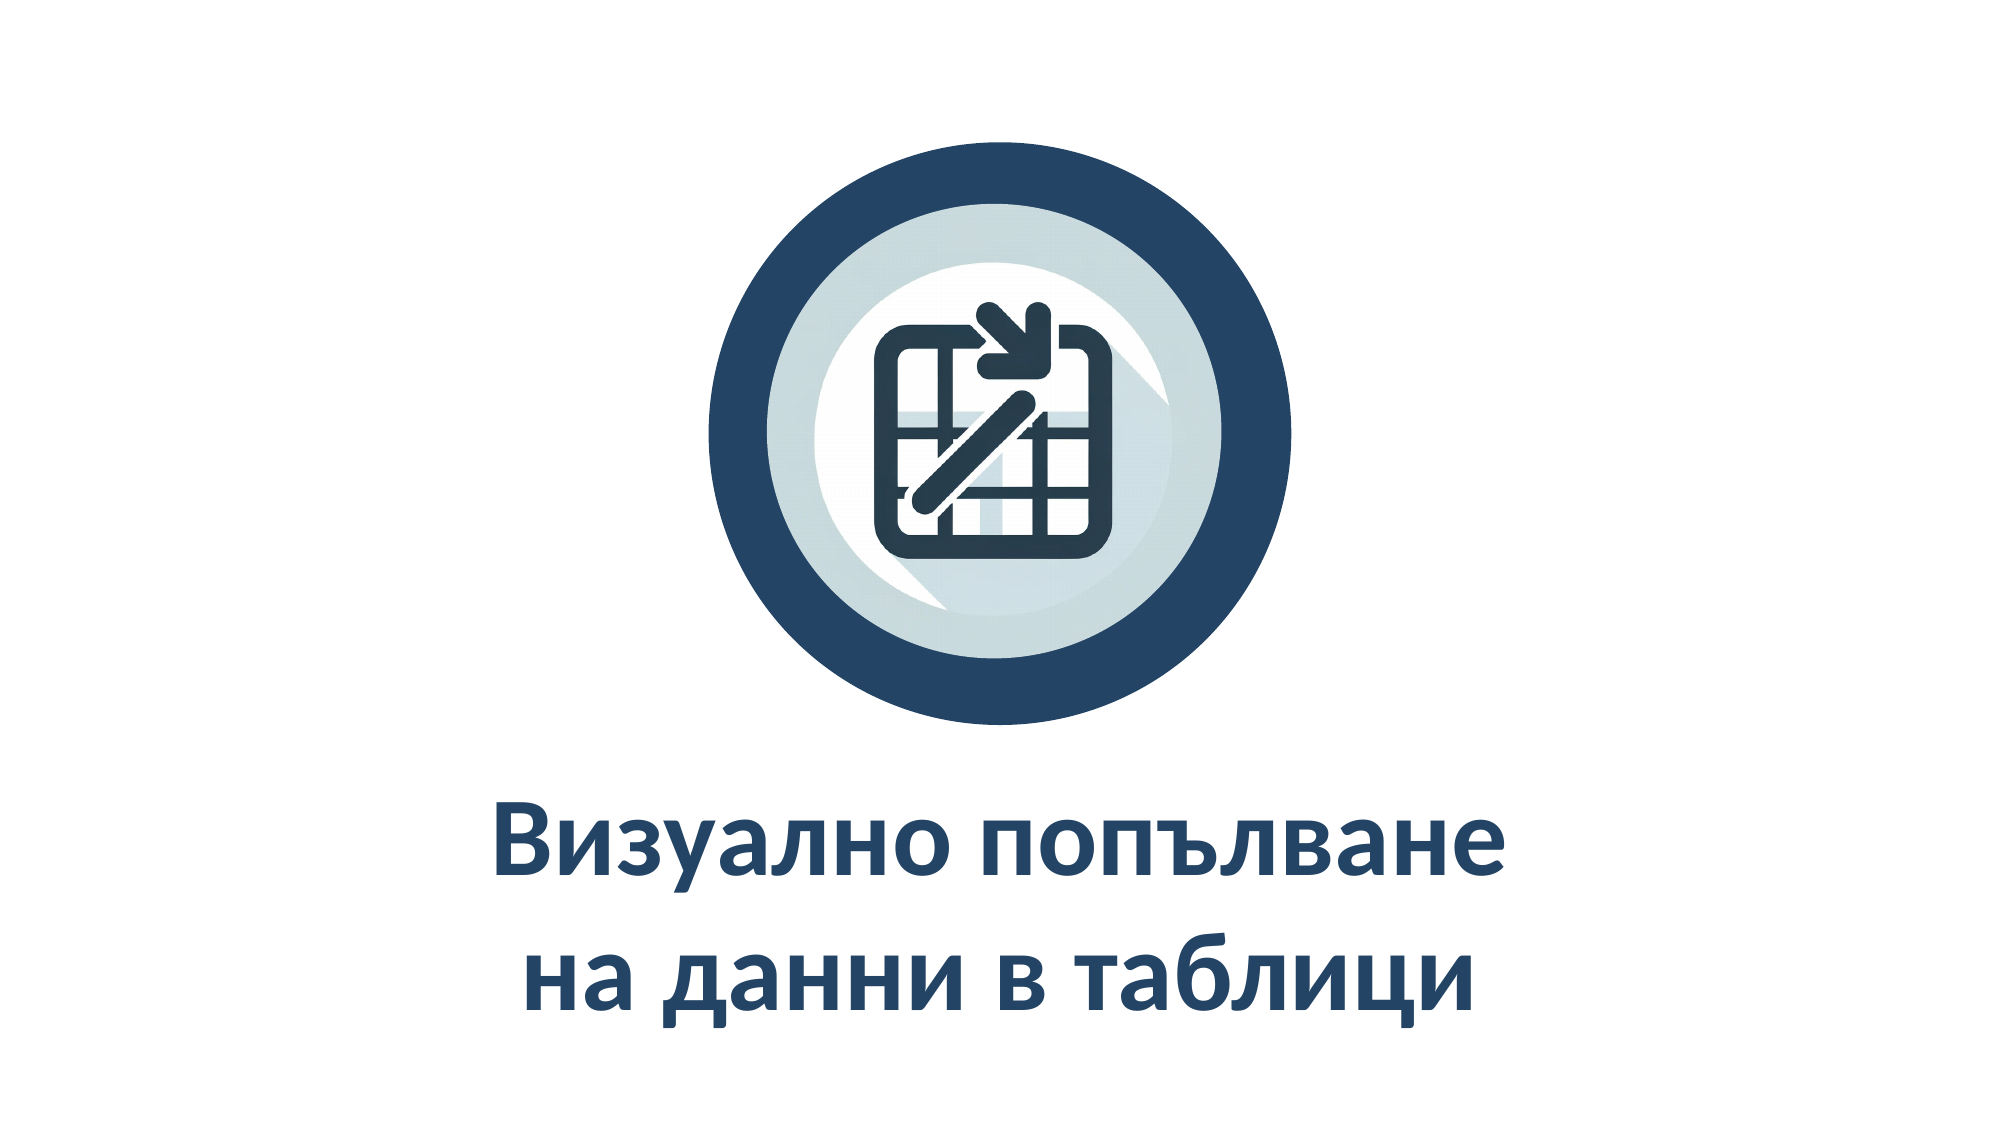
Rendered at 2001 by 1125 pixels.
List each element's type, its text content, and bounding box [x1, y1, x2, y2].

text_box [766, 203, 1222, 659]
title Визуално попълване на данни в таблици [441, 763, 1559, 1033]
